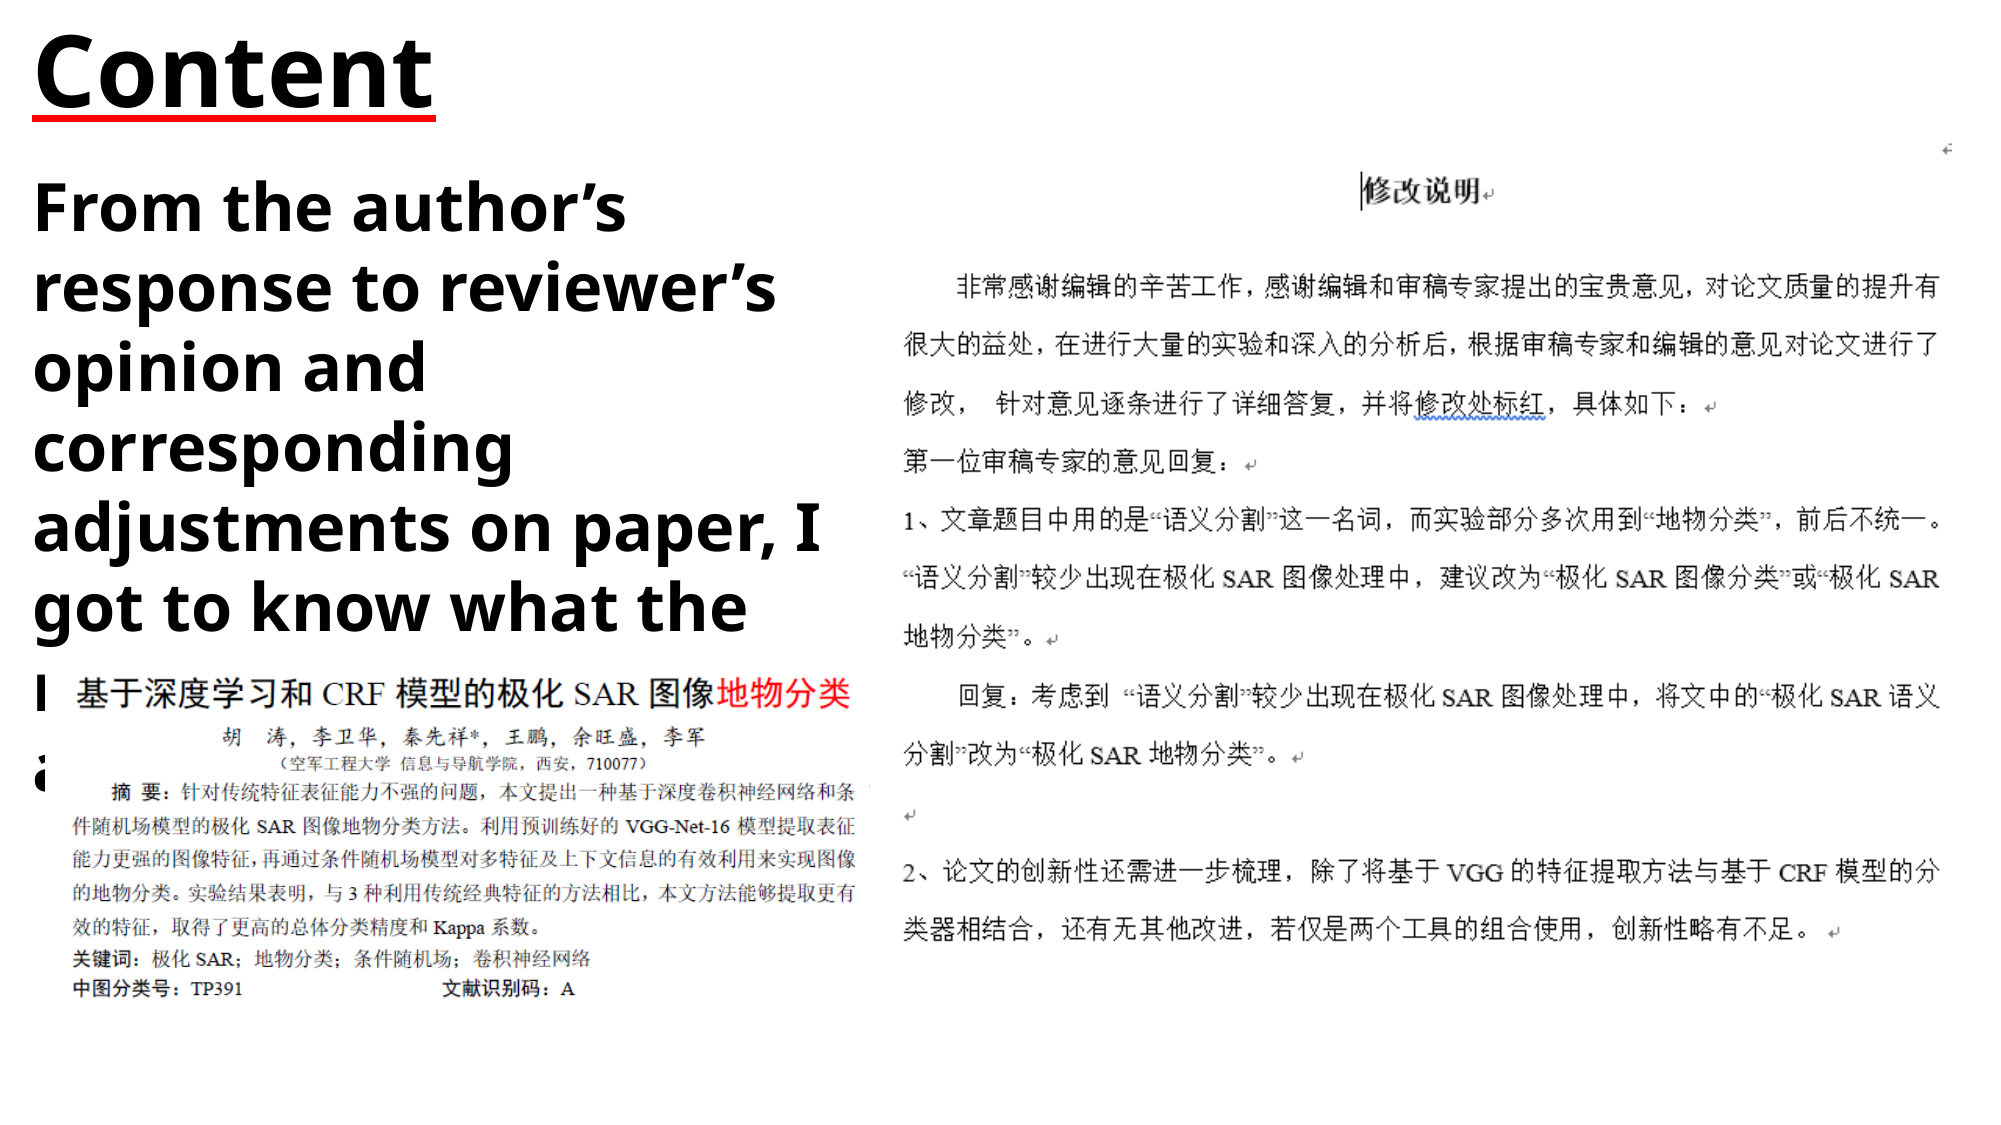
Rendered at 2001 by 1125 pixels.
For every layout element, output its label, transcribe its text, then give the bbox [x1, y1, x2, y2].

text_box From the author’s response to reviewer’s opinion and corresponding adjustments on paper, I got to know what the reviewers care and how authors should response. [17, 157, 895, 812]
picture [45, 657, 869, 1014]
picture [895, 136, 1952, 960]
text_box Content [17, 0, 1116, 135]
